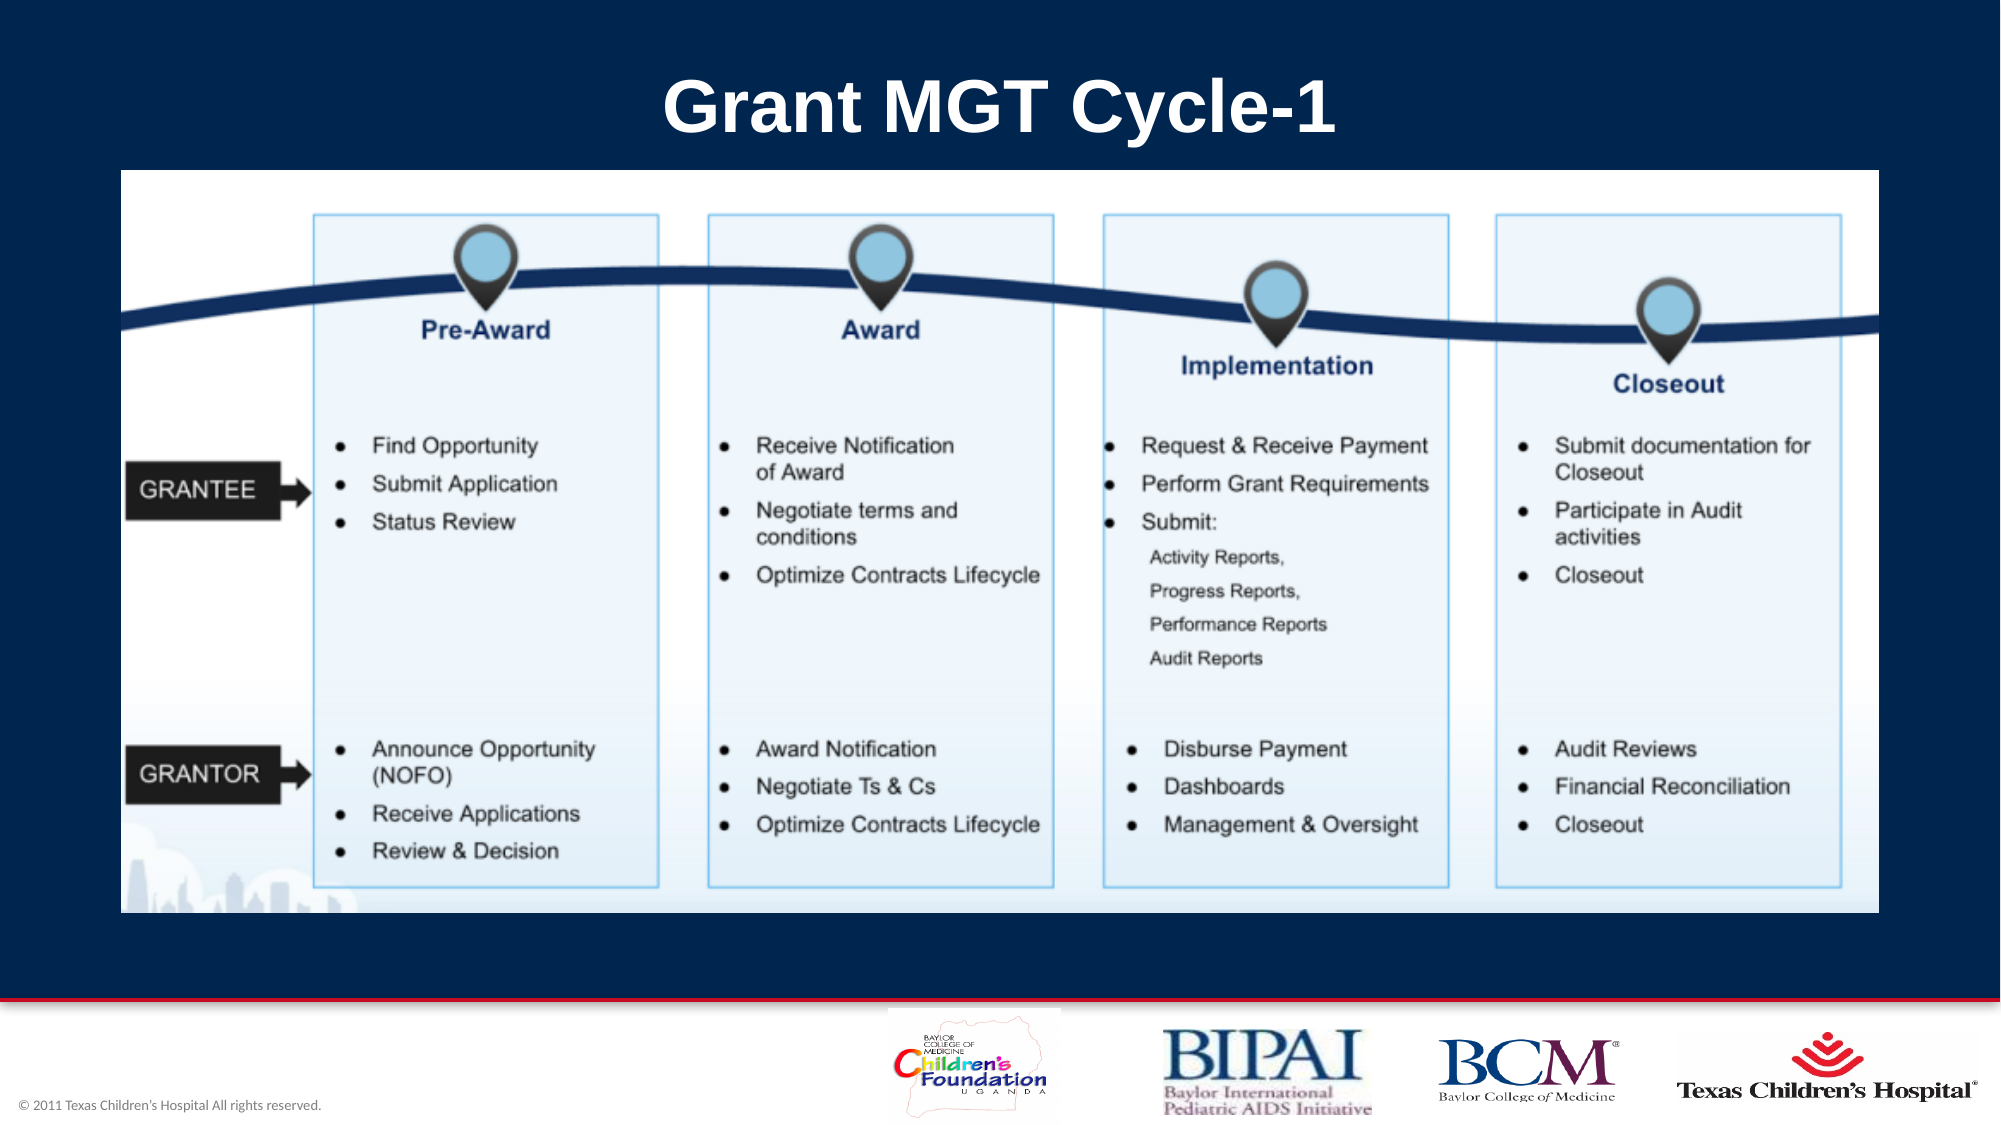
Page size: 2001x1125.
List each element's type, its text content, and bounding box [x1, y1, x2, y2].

picture [121, 169, 1879, 913]
title Grant MGT Cycle-1 [98, 19, 1901, 186]
picture [1163, 1029, 1372, 1115]
picture [1677, 1032, 1978, 1102]
picture [888, 1008, 1061, 1125]
